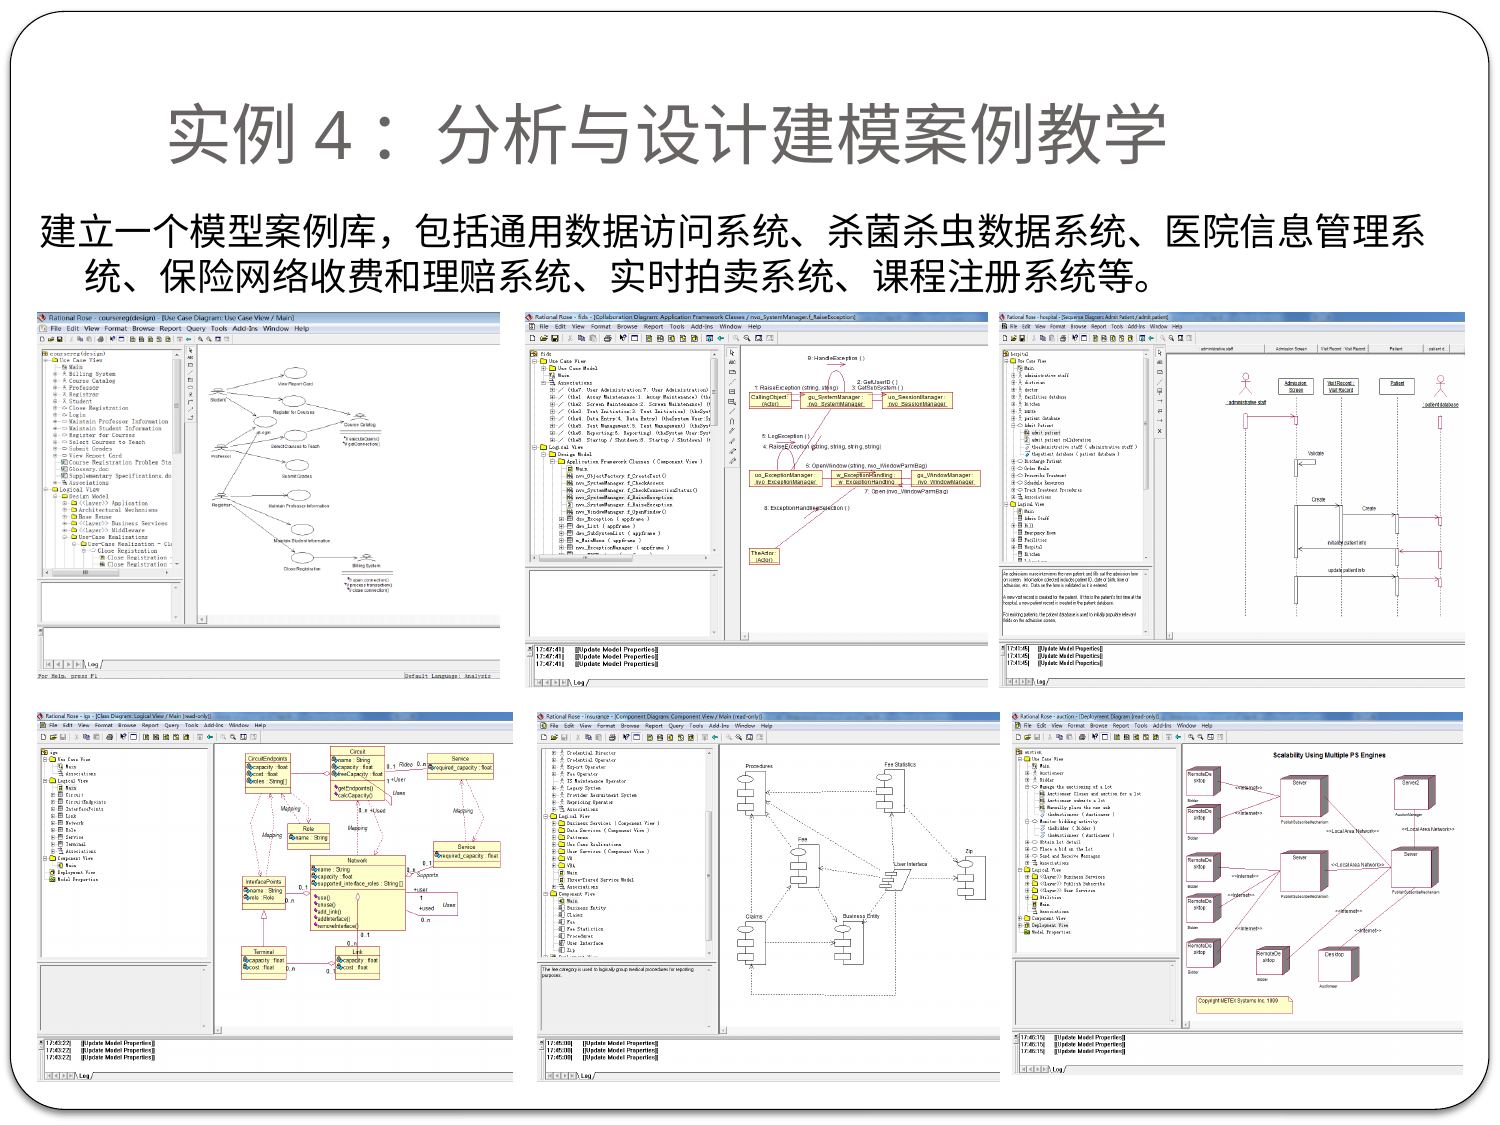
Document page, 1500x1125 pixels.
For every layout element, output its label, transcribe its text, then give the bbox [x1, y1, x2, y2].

picture [37, 712, 513, 1082]
picture [537, 712, 1001, 1082]
title 实例4：分析与设计建模案例教学 [149, 0, 1426, 188]
picture [999, 312, 1465, 688]
picture [37, 312, 501, 679]
picture [524, 312, 988, 688]
list 建立一个模型案例库，包括通用数据访问系统、杀菌杀虫数据系统、医院信息管理系统、保险网络收费和理赔系统、实时拍卖系统、课程注册系统等。 [24, 199, 1463, 951]
picture [1012, 712, 1463, 1076]
